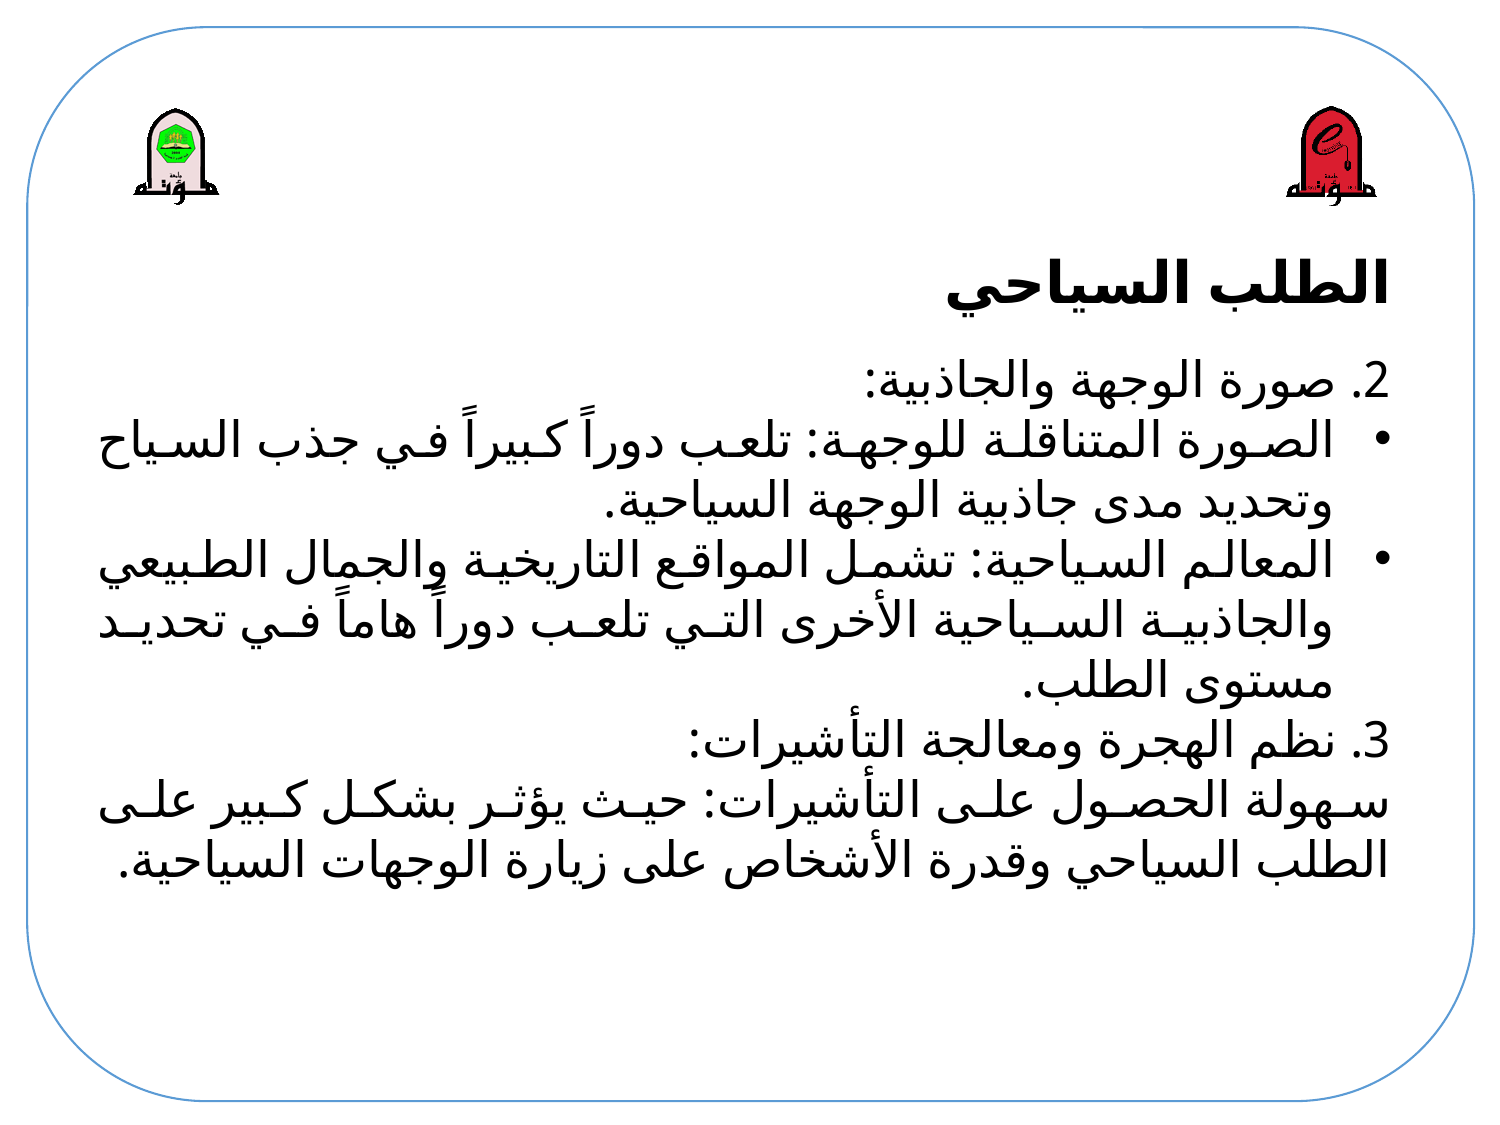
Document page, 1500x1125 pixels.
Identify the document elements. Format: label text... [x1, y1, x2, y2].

picture [131, 102, 220, 208]
title الطلب السياحي [434, 245, 1407, 312]
picture [1282, 106, 1380, 208]
subtitle 2. صورة الوجهة والجاذبية: الصورة المتناقلة للوجهة: تلعب دوراً كبيراً في جذب السياح وتحديد مدى جاذبية الوجهة السياحية. المعالم السياحية: تشمل المواقع التاريخية والجمال الطبيعي والجاذبية السياحية الأخرى التي تلعب دوراً هاماً في تحديد مستوى الطلب. 3. نظم الهجرة ومعالجة التأشيرات: سهولة الحصول على التأشيرات: حيث يؤثر بشكل كبير على الطلب السياحي وقدرة الأشخاص على زيارة الوجهات السياحية. [82, 340, 1407, 994]
